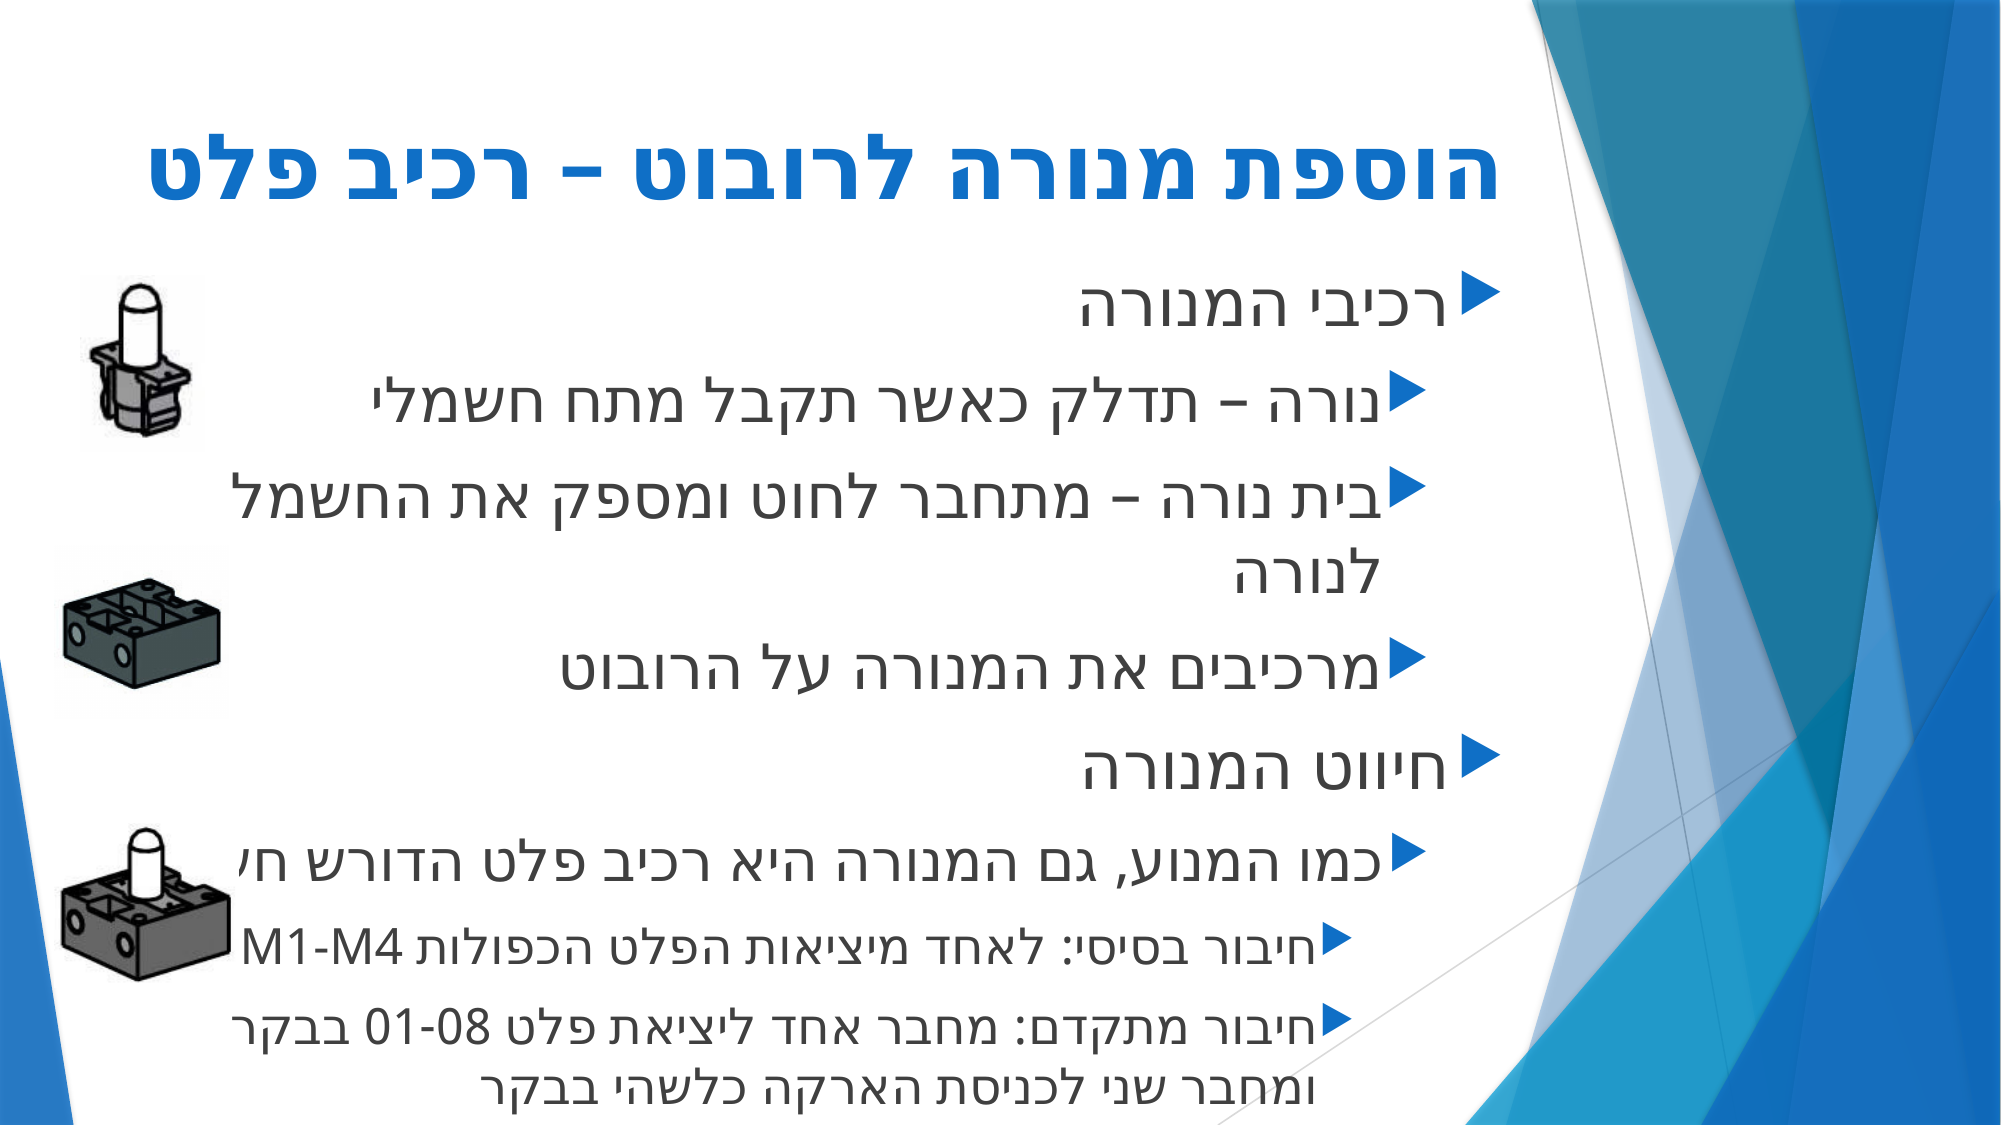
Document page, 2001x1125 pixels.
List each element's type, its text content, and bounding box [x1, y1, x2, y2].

picture [79, 275, 206, 452]
picture [54, 822, 240, 988]
picture [54, 544, 230, 720]
list רכיבי המנורה נורה – תדלק כאשר תקבל מתח חשמלי בית נורה – מתחבר לחוט ומספק את החשמל לנורה מרכיבים את המנורה על הרובוט חיווט המנורה כמו המנוע, גם המנורה היא רכיב פלט הדורש חשמל חיבור בסיסי: לאחד מיציאות הפלט הכפולות M1-M4 חיבור מתקדם: מחבר אחד ליציאת פלט 01-08 בבקר ומחבר שני לכניסת הארקה כלשהי בבקר [111, 251, 1522, 1125]
title הוספת מנורה לרובוט – רכיב פלט [111, 99, 1522, 251]
